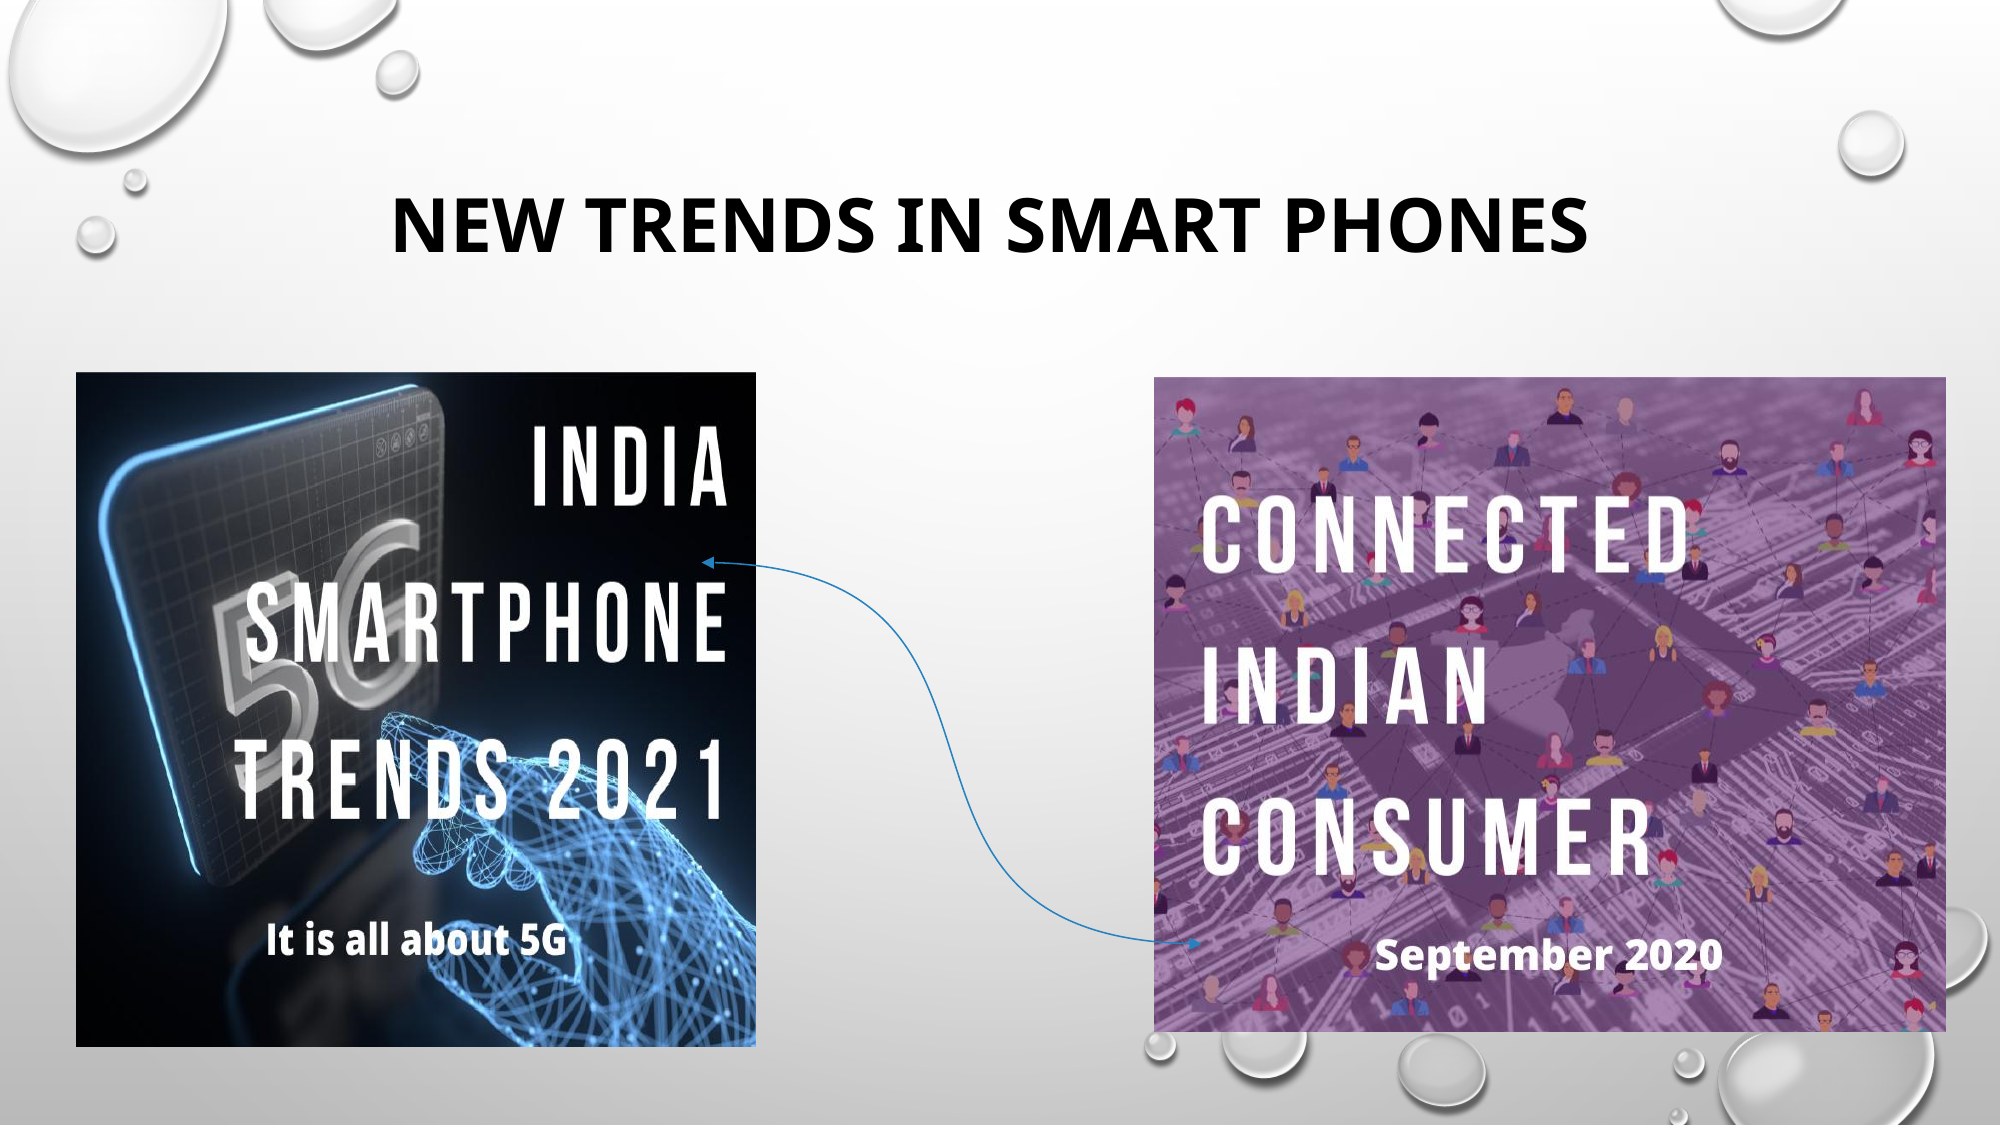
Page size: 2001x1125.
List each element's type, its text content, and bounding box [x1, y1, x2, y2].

title New trends in smart phones [149, 93, 1851, 364]
picture [0, 0, 2000, 1125]
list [1154, 376, 1947, 1032]
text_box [701, 562, 1202, 945]
